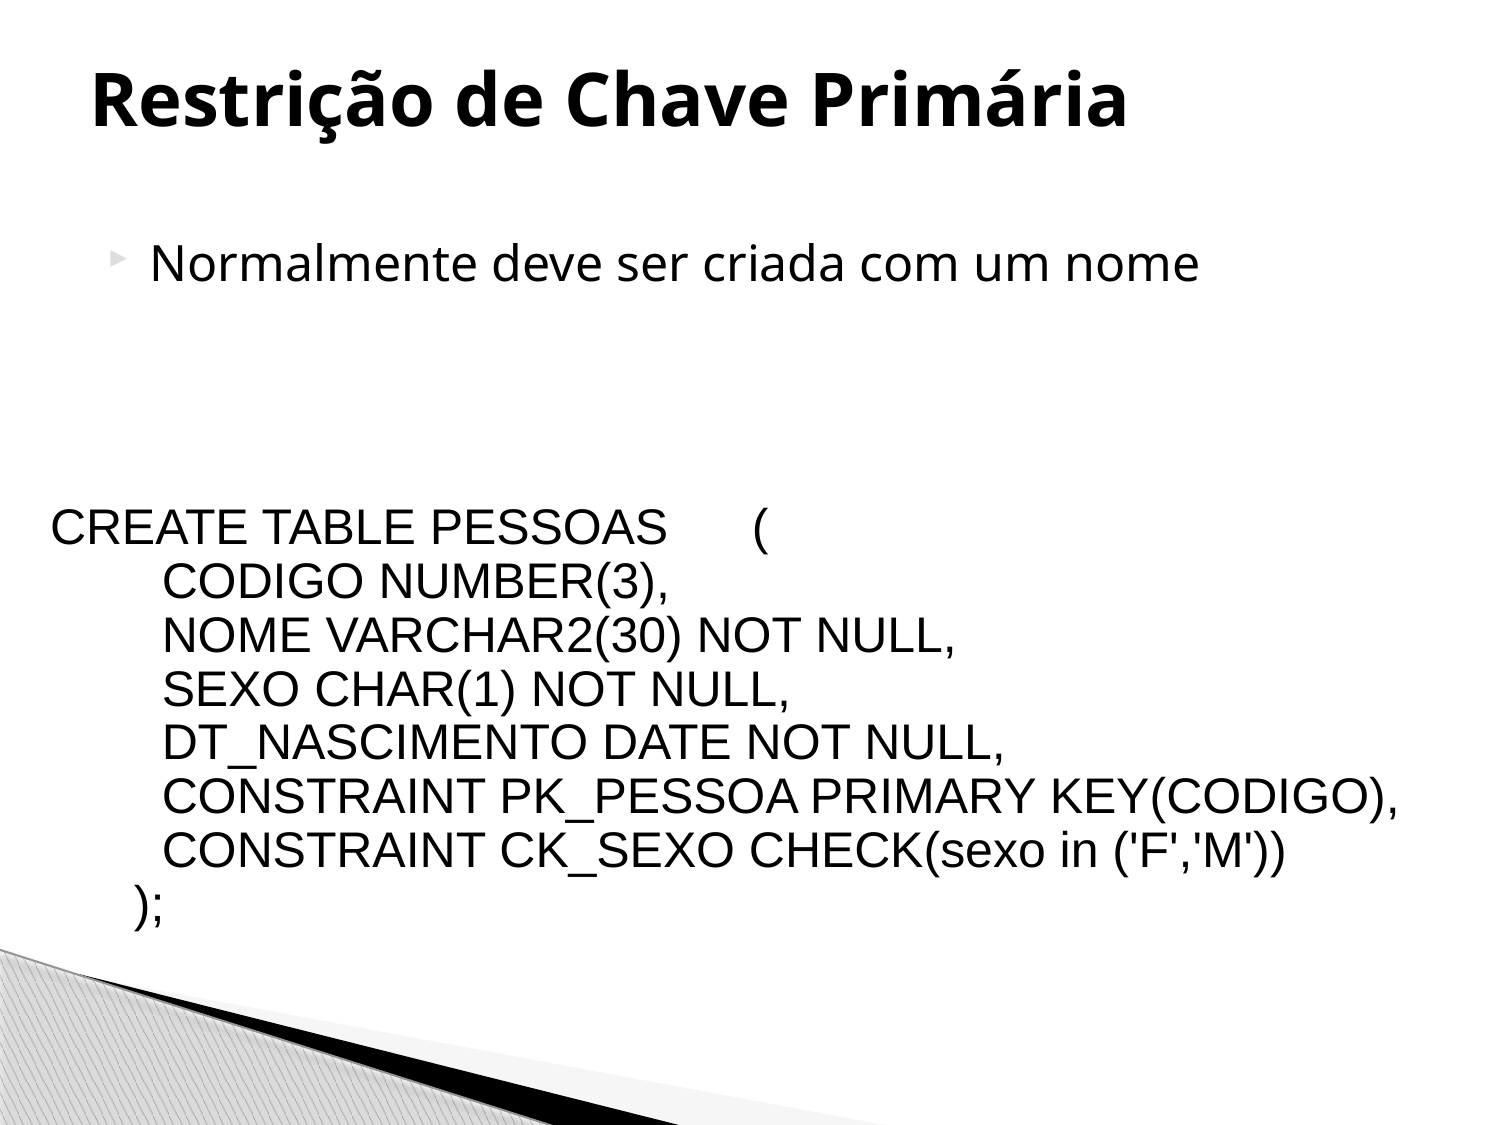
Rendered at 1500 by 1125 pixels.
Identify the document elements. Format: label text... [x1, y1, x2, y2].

text_box CREATE TABLE PESSOAS ( CODIGO NUMBER(3), NOME VARCHAR2(30) NOT NULL, SEXO CHAR(1) NOT NULL, DT_NASCIMENTO DATE NOT NULL, CONSTRAINT PK_PESSOA PRIMARY KEY(CODIGO), CONSTRAINT CK_SEXO CHECK(sexo in ('F','M')) ); [35, 433, 1454, 941]
list Normalmente deve ser criada com um nome [75, 172, 1425, 433]
title Restrição de Chave Primária [75, 45, 1425, 149]
list Normalmente deve ser criada com um nome [75, 941, 1425, 1005]
